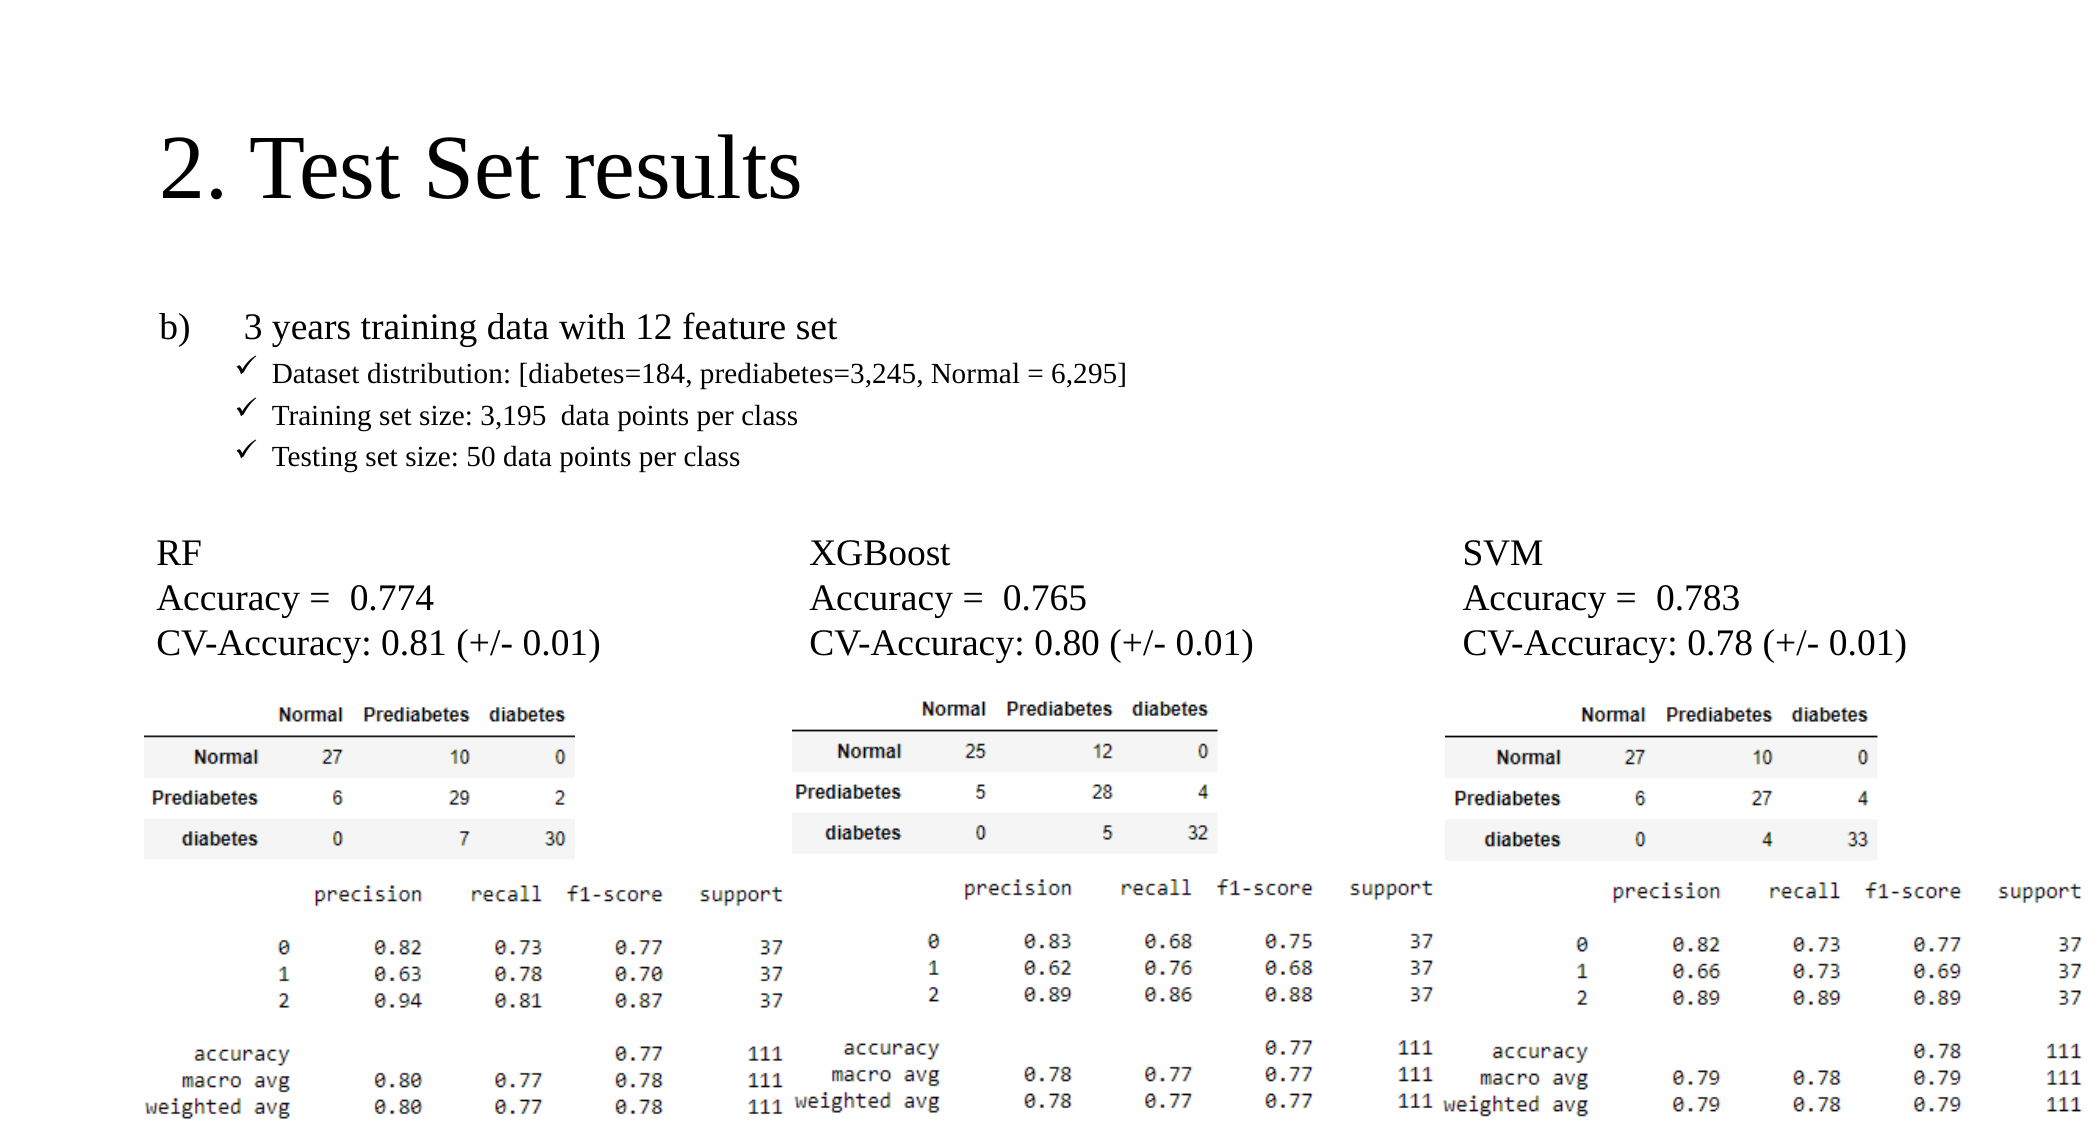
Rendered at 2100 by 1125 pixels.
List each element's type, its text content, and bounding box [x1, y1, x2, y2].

text_box RF Accuracy = 0.774 CV-Accuracy: 0.81 (+/- 0.01) [141, 520, 617, 671]
picture [792, 694, 1221, 857]
picture [144, 695, 575, 863]
list 3 years training data with 12 feature set Dataset distribution: [diabetes=184, prediabetes=3,245, Normal = 6,295] Training set size: 3,195 data points per class Testing set size: 50 data points per class [144, 299, 1956, 878]
picture [1445, 695, 1884, 867]
text_box XGBoost Accuracy = 0.765 CV-Accuracy: 0.80 (+/- 0.01) [794, 520, 1270, 671]
title 2. Test Set results [144, 59, 1956, 278]
text_box SVM Accuracy = 0.783 CV-Accuracy: 0.78 (+/- 0.01) [1447, 520, 1923, 671]
picture [144, 878, 2090, 1125]
